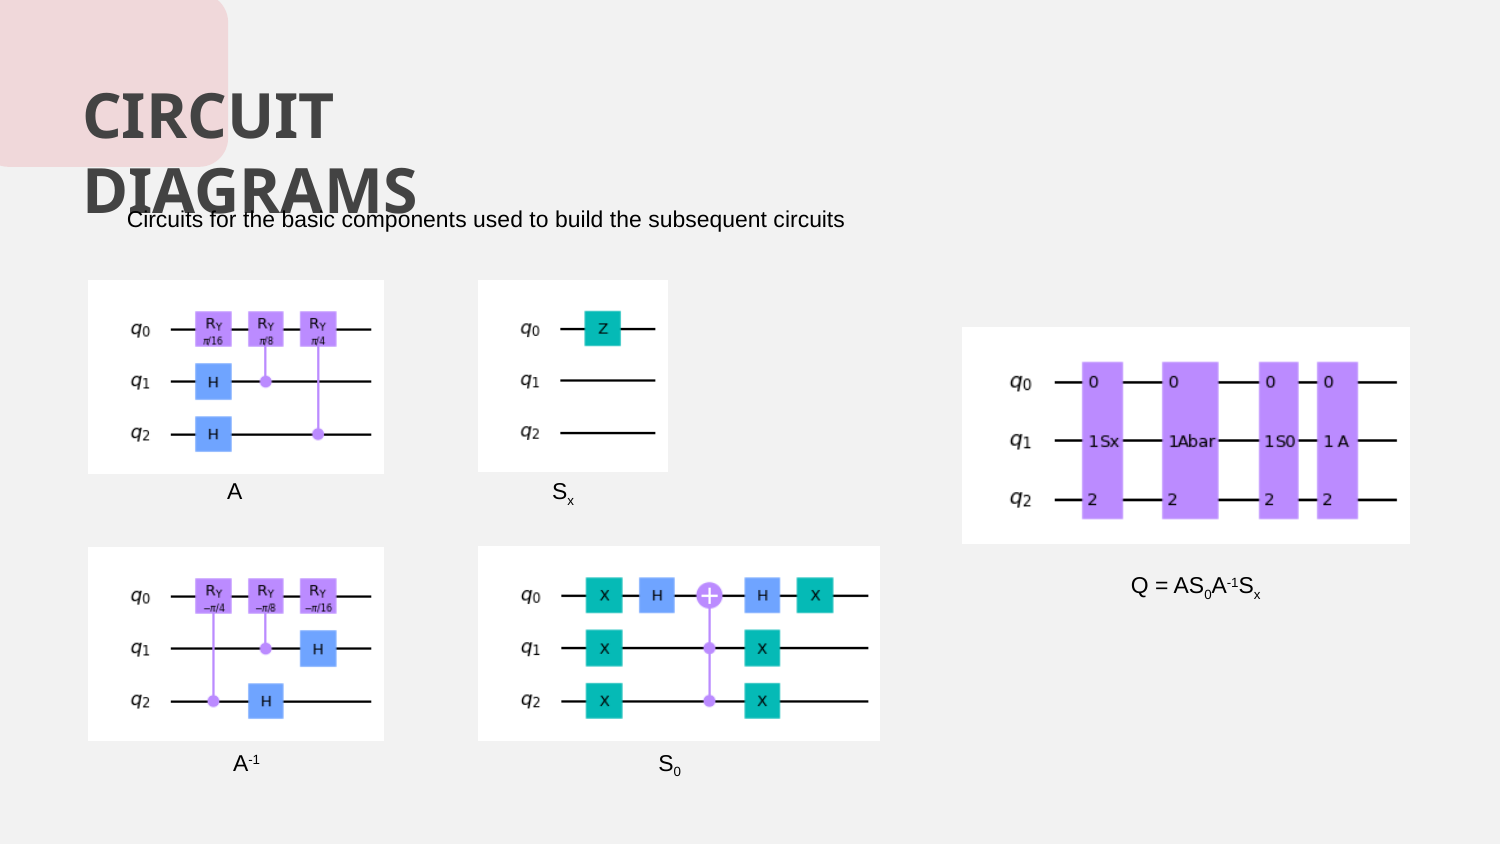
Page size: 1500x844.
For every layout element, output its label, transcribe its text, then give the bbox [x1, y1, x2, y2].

title CIRCUIT DIAGRAMS [67, 61, 585, 269]
text_box Q = AS0A-1Sx [1116, 563, 1306, 610]
picture [478, 546, 881, 742]
text_box Circuits for the basic components used to build the subsequent circuits [112, 197, 1400, 240]
text_box A-1 [218, 749, 302, 783]
picture [477, 279, 668, 472]
picture [88, 279, 385, 474]
picture [88, 547, 385, 742]
text_box S0 [643, 749, 708, 787]
picture [962, 327, 1410, 545]
text_box A [212, 482, 266, 512]
text_box Sx [537, 480, 591, 516]
